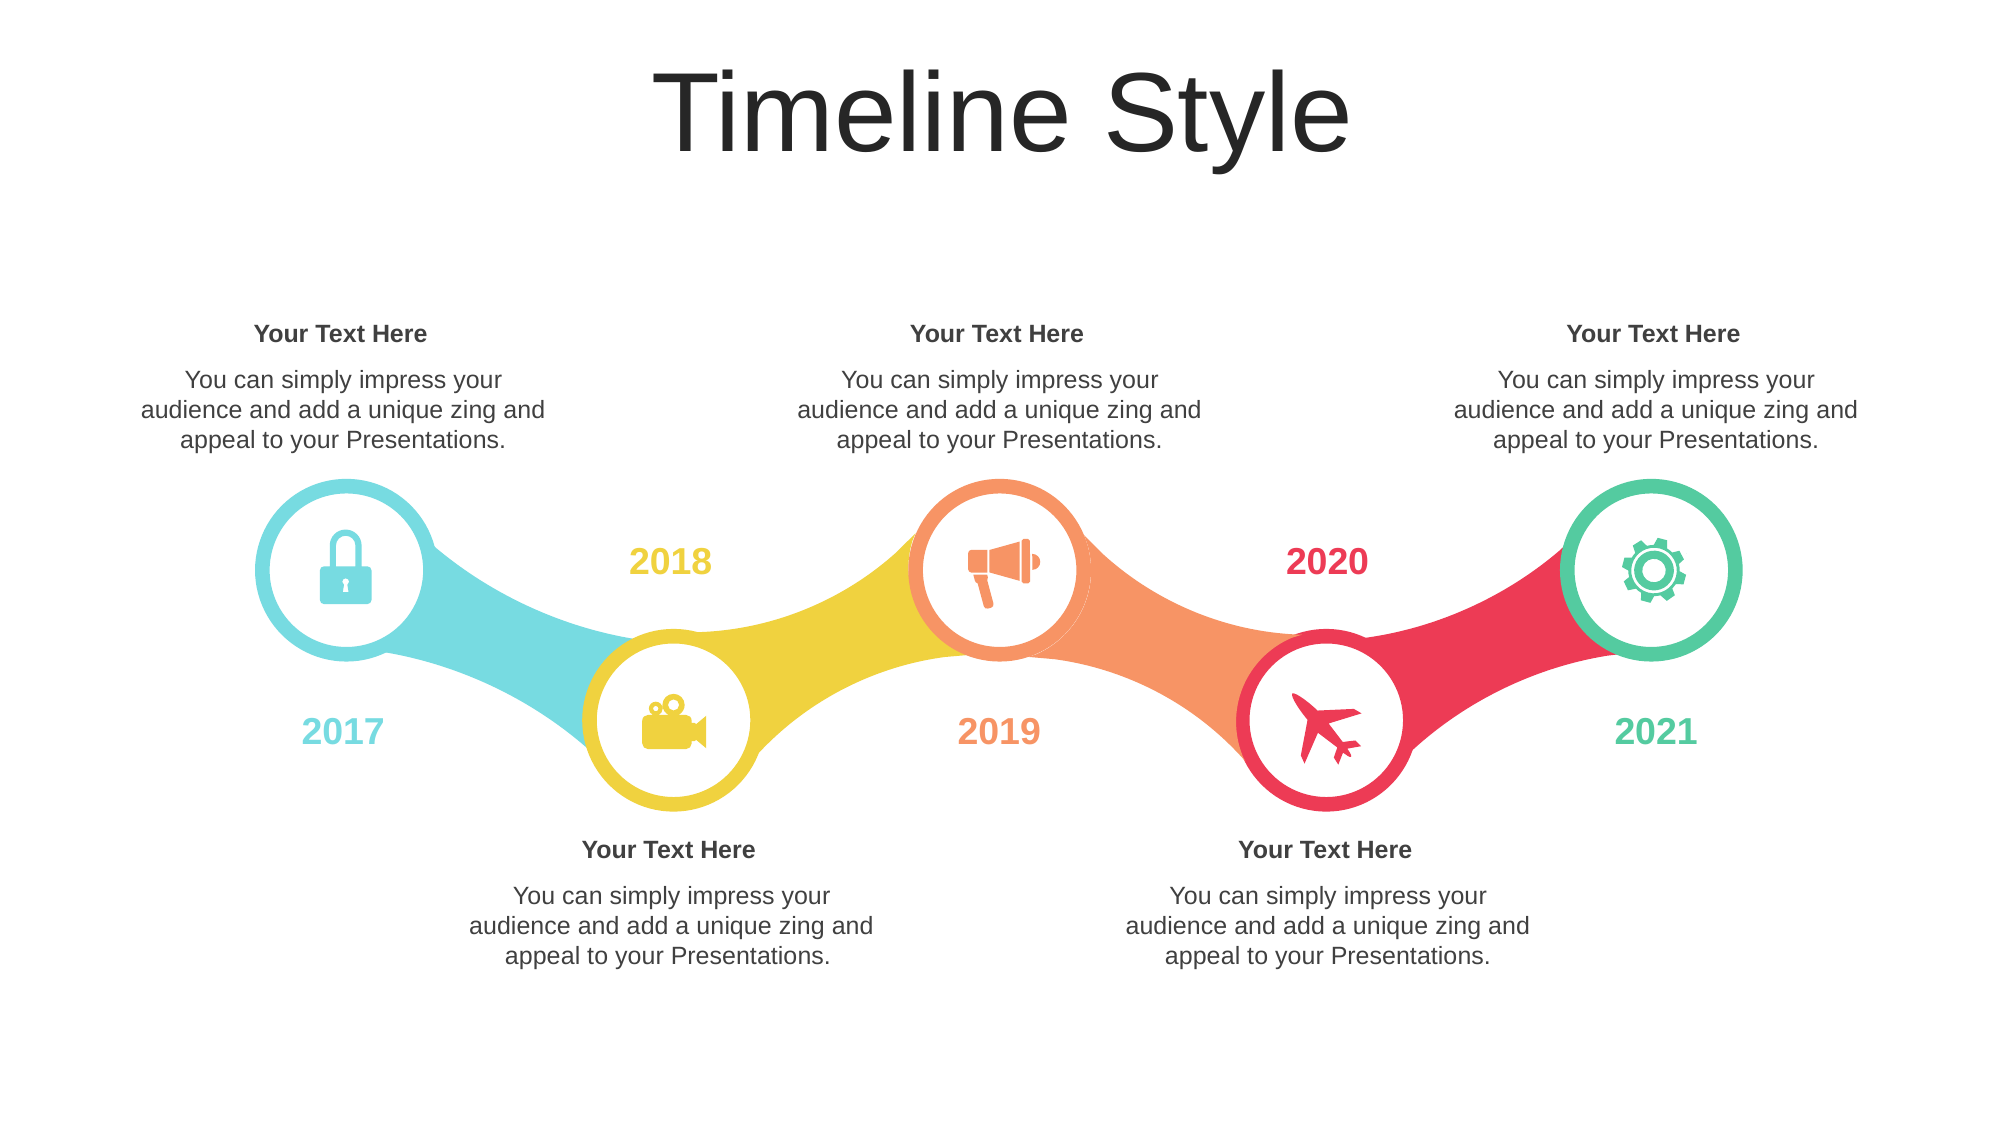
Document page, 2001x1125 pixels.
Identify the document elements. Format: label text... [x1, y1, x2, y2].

text_box [261, 485, 432, 656]
text_box [693, 532, 973, 759]
text_box 2021 [1586, 700, 1727, 760]
text_box [1027, 534, 1303, 764]
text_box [120, 310, 566, 462]
text_box 2017 [274, 700, 413, 760]
text_box [1352, 537, 1631, 764]
text_box [641, 692, 708, 751]
text_box [1620, 536, 1688, 605]
text_box [1566, 485, 1737, 656]
text_box [914, 485, 1085, 656]
text_box [318, 528, 373, 606]
text_box [588, 635, 759, 806]
text_box [374, 536, 645, 759]
text_box [967, 537, 1042, 610]
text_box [776, 310, 1223, 462]
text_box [1433, 310, 1879, 462]
text_box 2019 [929, 700, 1070, 760]
text_box 2018 [600, 529, 741, 590]
text_box [1241, 635, 1412, 806]
text_box [1290, 692, 1365, 767]
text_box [1104, 826, 1551, 979]
text_box 2020 [1257, 529, 1398, 590]
list Timeline Style [53, 55, 1952, 175]
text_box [448, 826, 895, 979]
